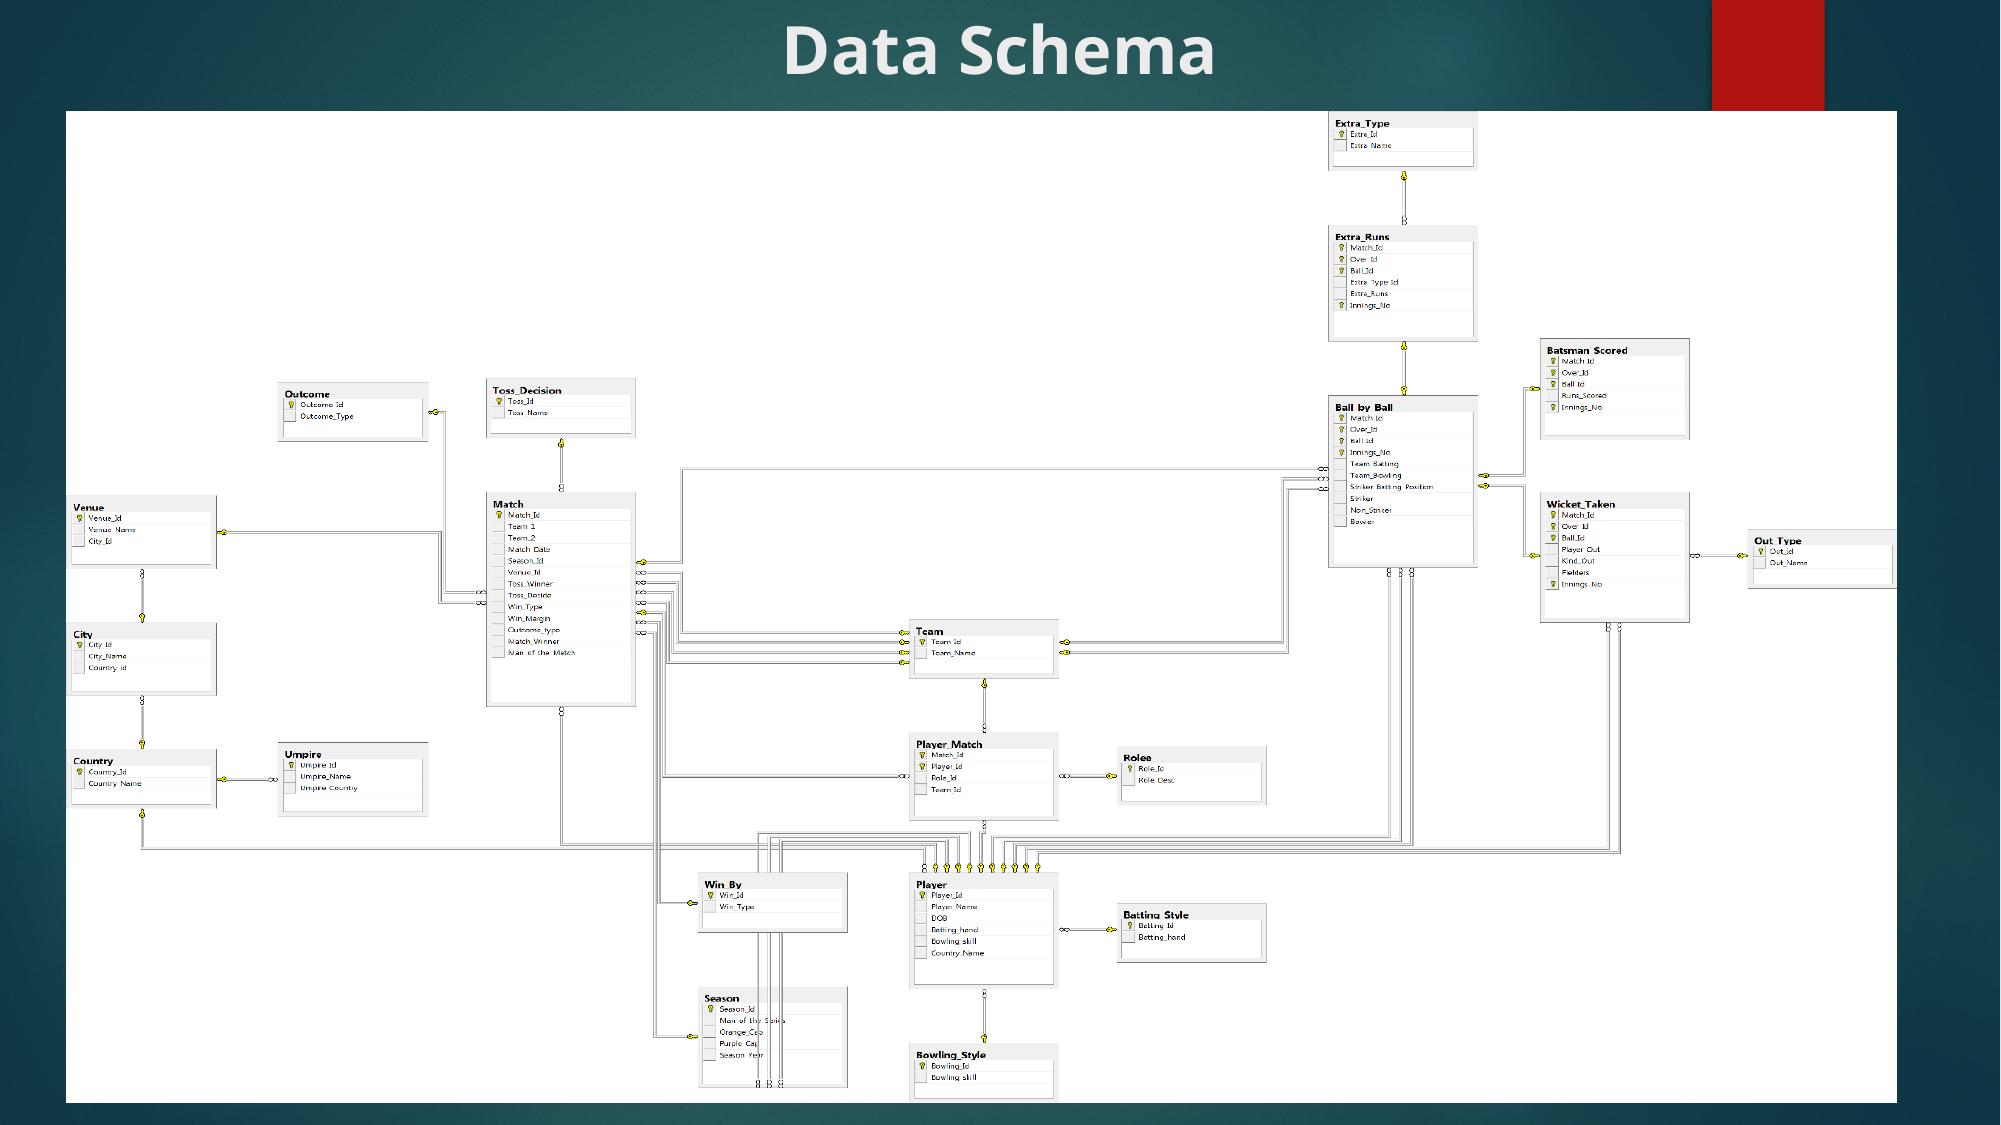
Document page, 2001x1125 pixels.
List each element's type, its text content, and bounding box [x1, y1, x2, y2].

title Data Schema [228, 0, 1772, 76]
picture [0, 76, 1897, 1125]
